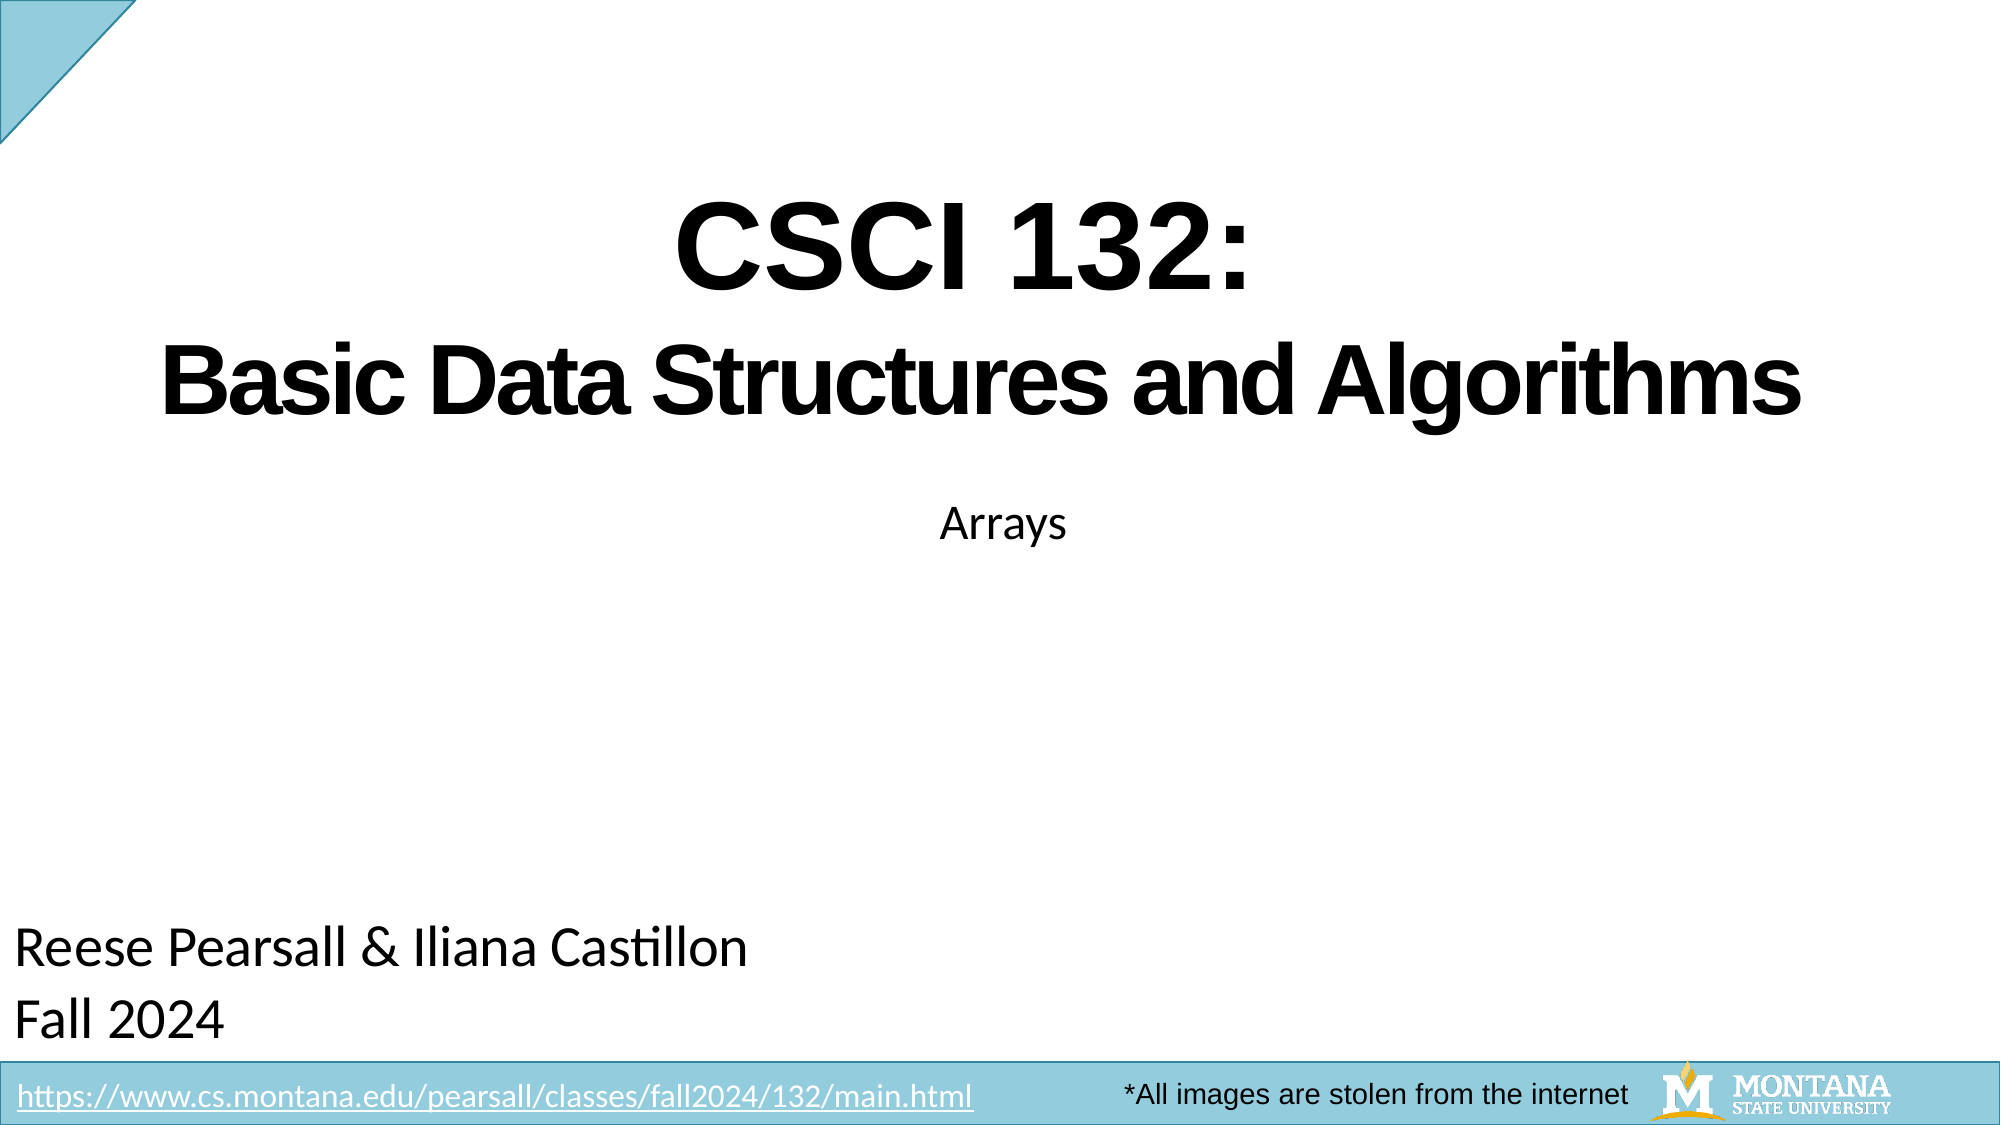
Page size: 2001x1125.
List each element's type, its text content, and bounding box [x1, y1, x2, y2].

picture [1649, 1060, 1892, 1122]
text_box Arrays [937, 487, 1951, 550]
title CSCI 132: Basic Data Structures and Algorithms [87, 162, 1875, 435]
text_box Reese Pearsall & Iliana Castillon Fall 2024 [12, 905, 1914, 1051]
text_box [1892, 1060, 2000, 1125]
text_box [0, 1060, 1647, 1125]
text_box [0, 0, 137, 145]
